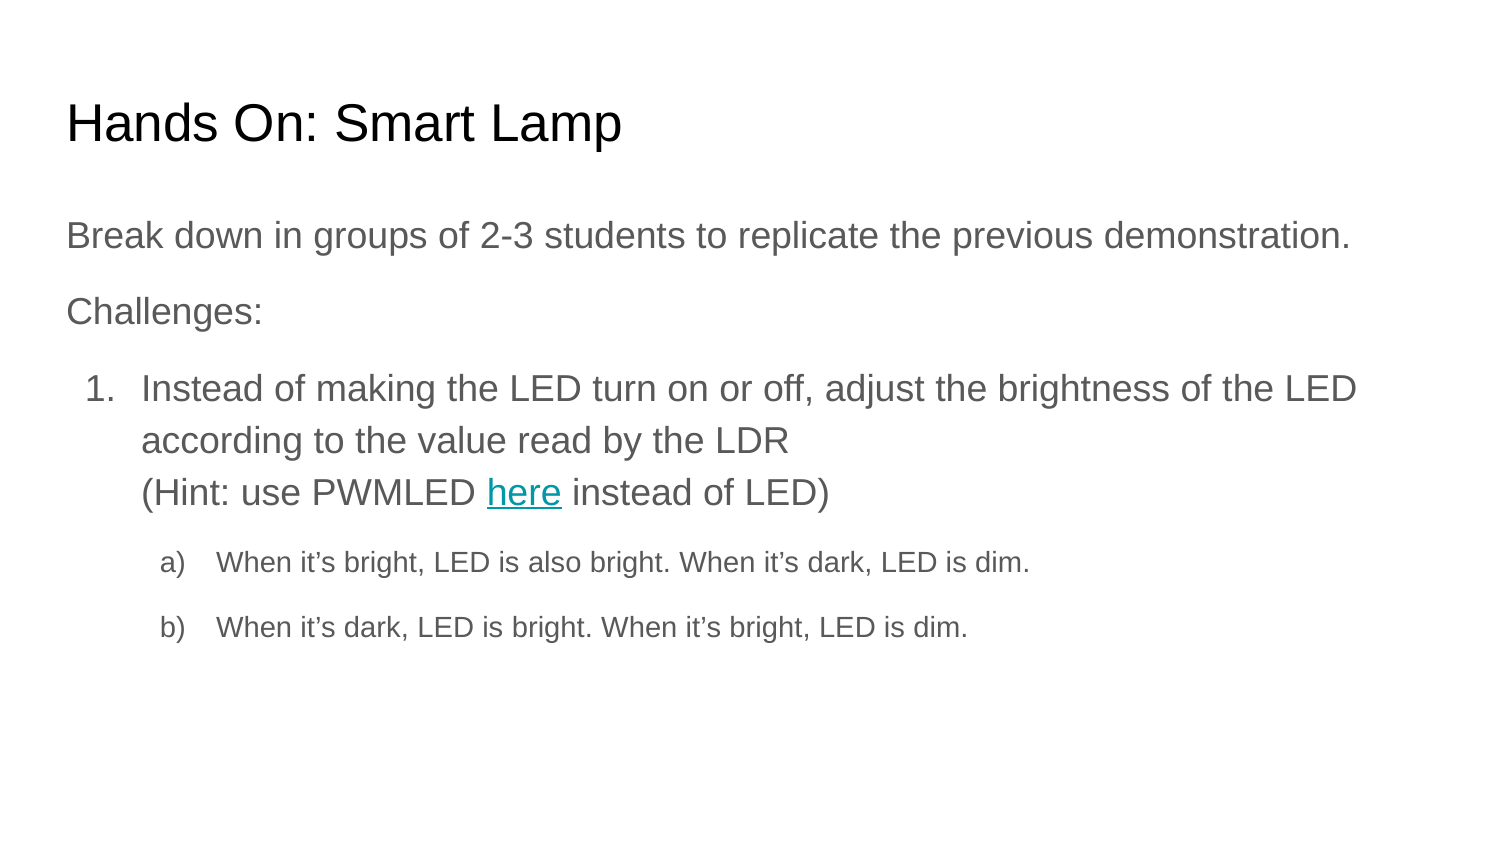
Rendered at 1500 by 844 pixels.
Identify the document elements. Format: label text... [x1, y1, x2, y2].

list Break down in groups of 2-3 students to replicate the previous demonstration. Challenges: Instead of making the LED turn on or off, adjust the brightness of the LED according to the value read by the LDR (Hint: use PWMLED here instead of LED) When it’s bright, LED is also bright. When it’s dark, LED is dim. When it’s dark, LED is bright. When it’s bright, LED is dim. [51, 189, 1449, 750]
title Hands On: Smart Lamp [51, 72, 1449, 167]
